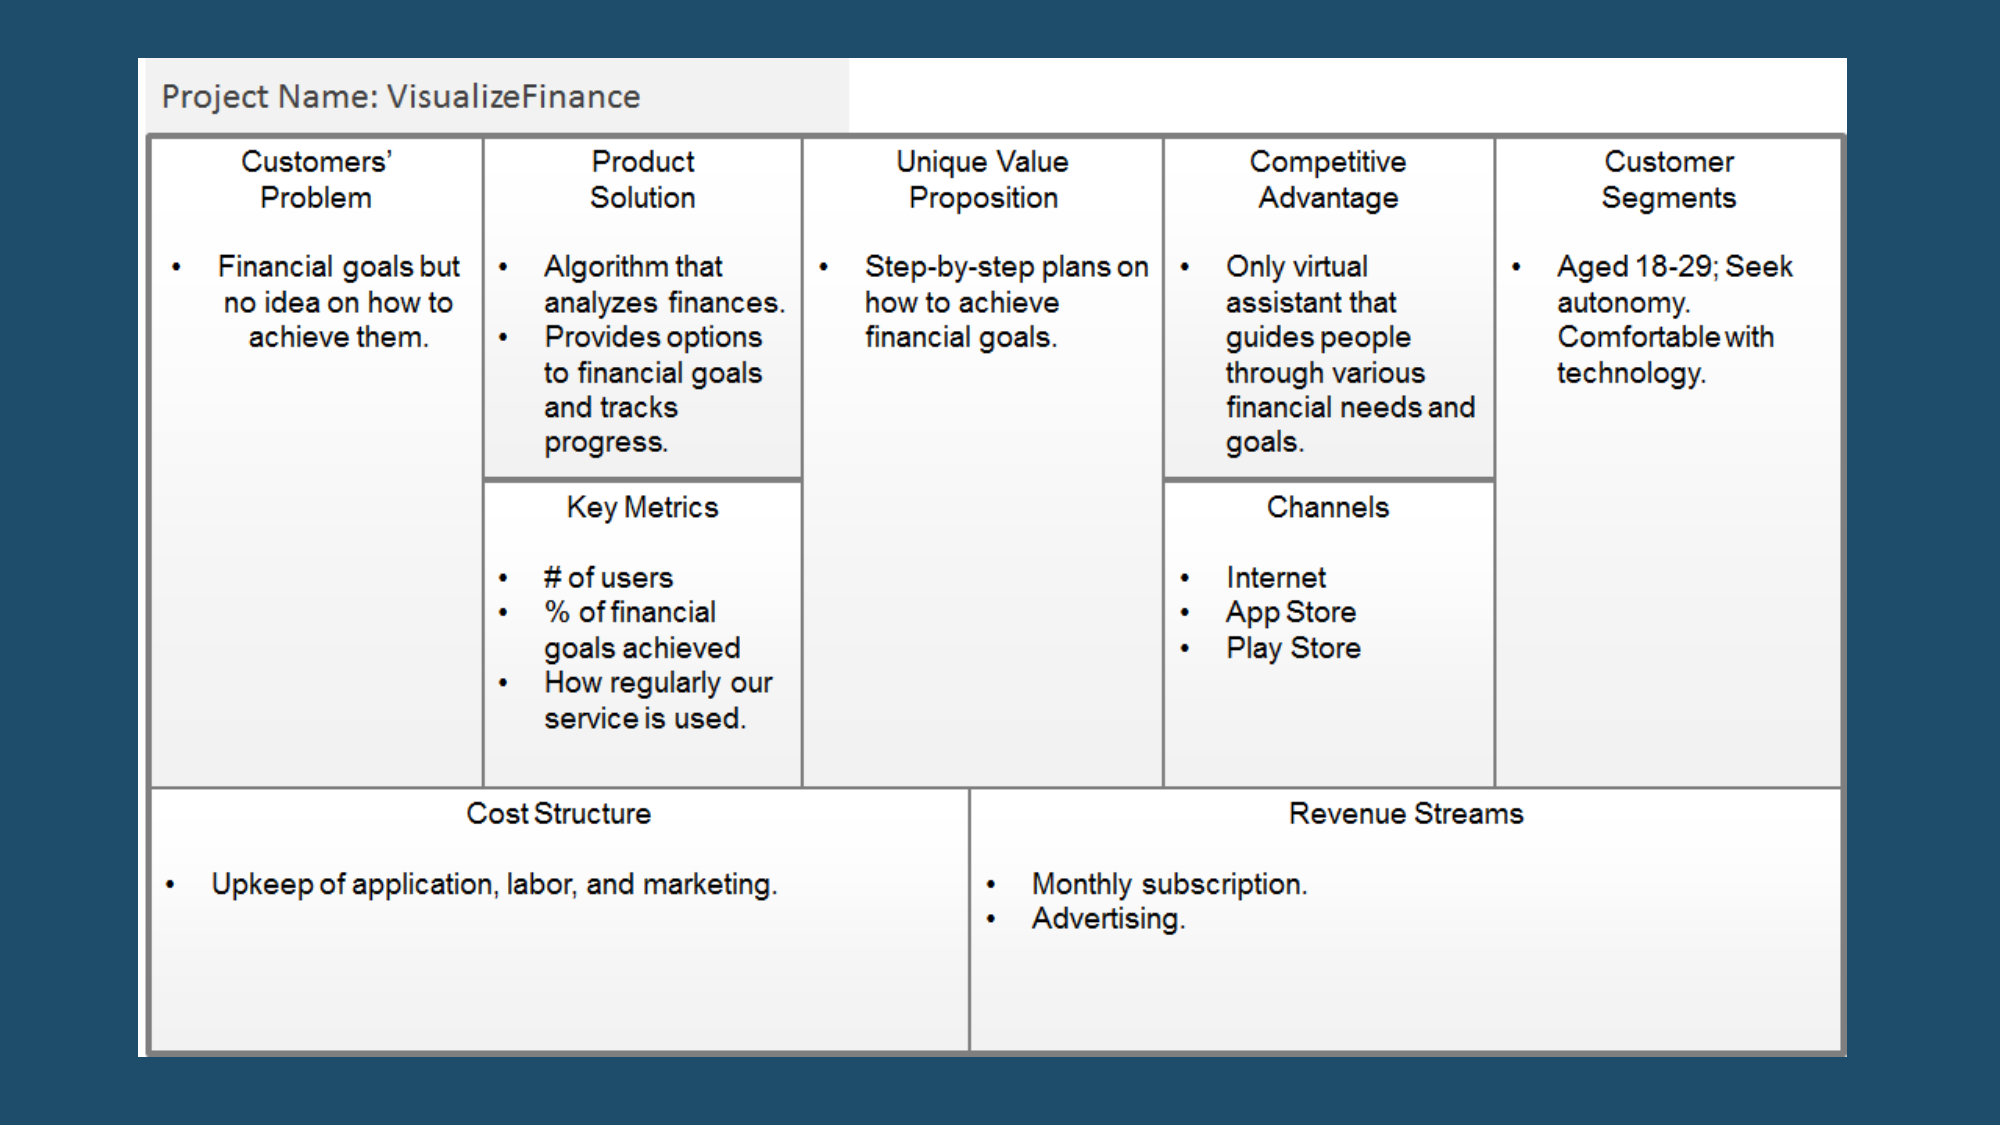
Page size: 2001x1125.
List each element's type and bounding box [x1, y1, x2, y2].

picture [138, 58, 1847, 1057]
